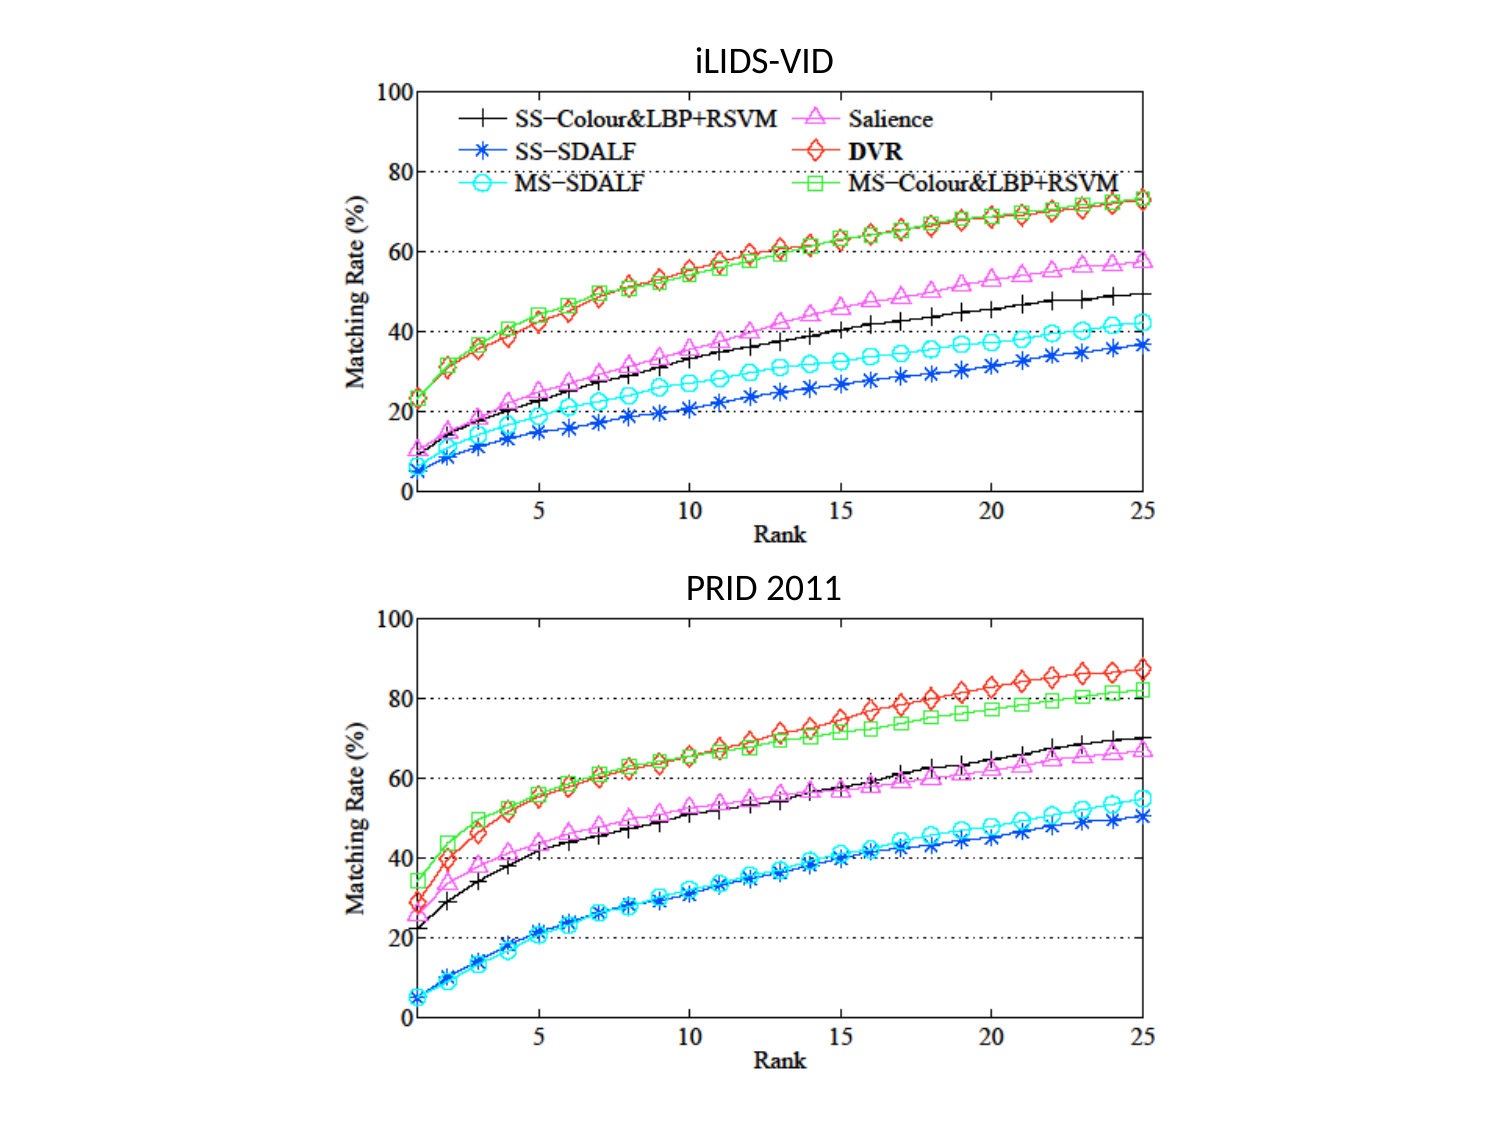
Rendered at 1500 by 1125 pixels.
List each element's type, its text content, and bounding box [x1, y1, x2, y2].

text_box iLIDS-VID [679, 28, 849, 73]
text_box PRID 2011 [671, 558, 858, 599]
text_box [337, 74, 1169, 549]
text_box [337, 601, 1169, 1076]
